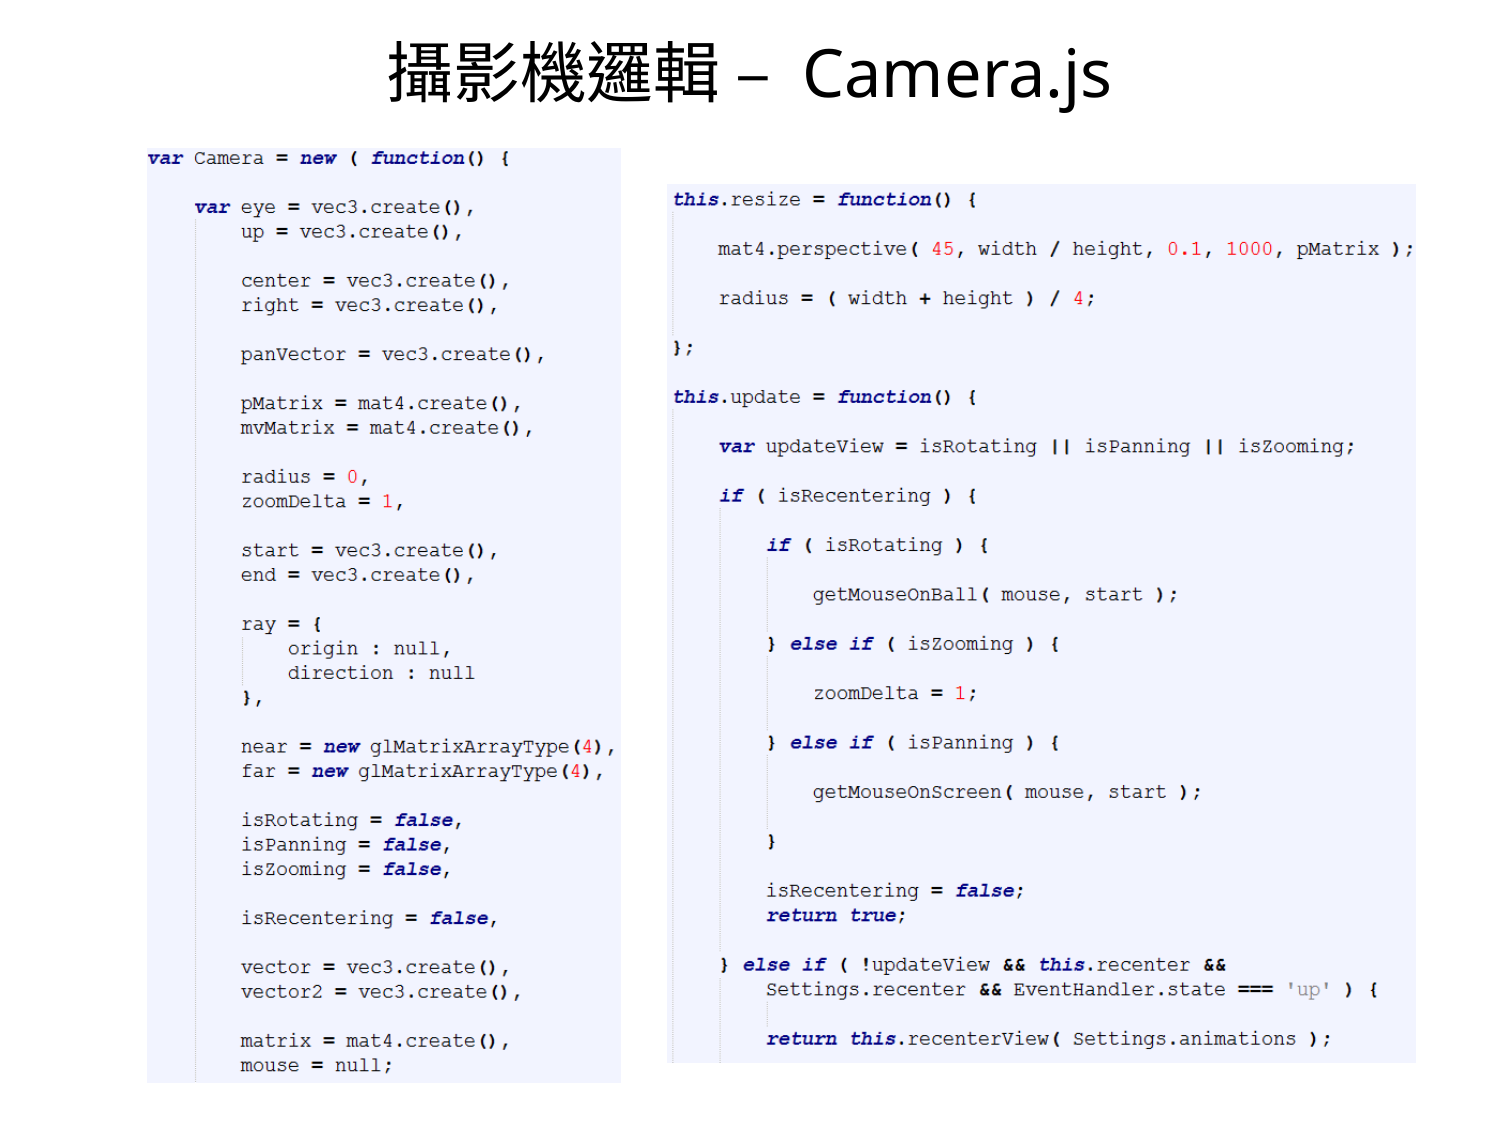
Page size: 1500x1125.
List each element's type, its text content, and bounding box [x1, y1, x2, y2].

picture [666, 184, 1416, 1063]
picture [147, 148, 621, 1083]
title 攝影機邏輯 – Camera.js [0, 0, 1500, 143]
